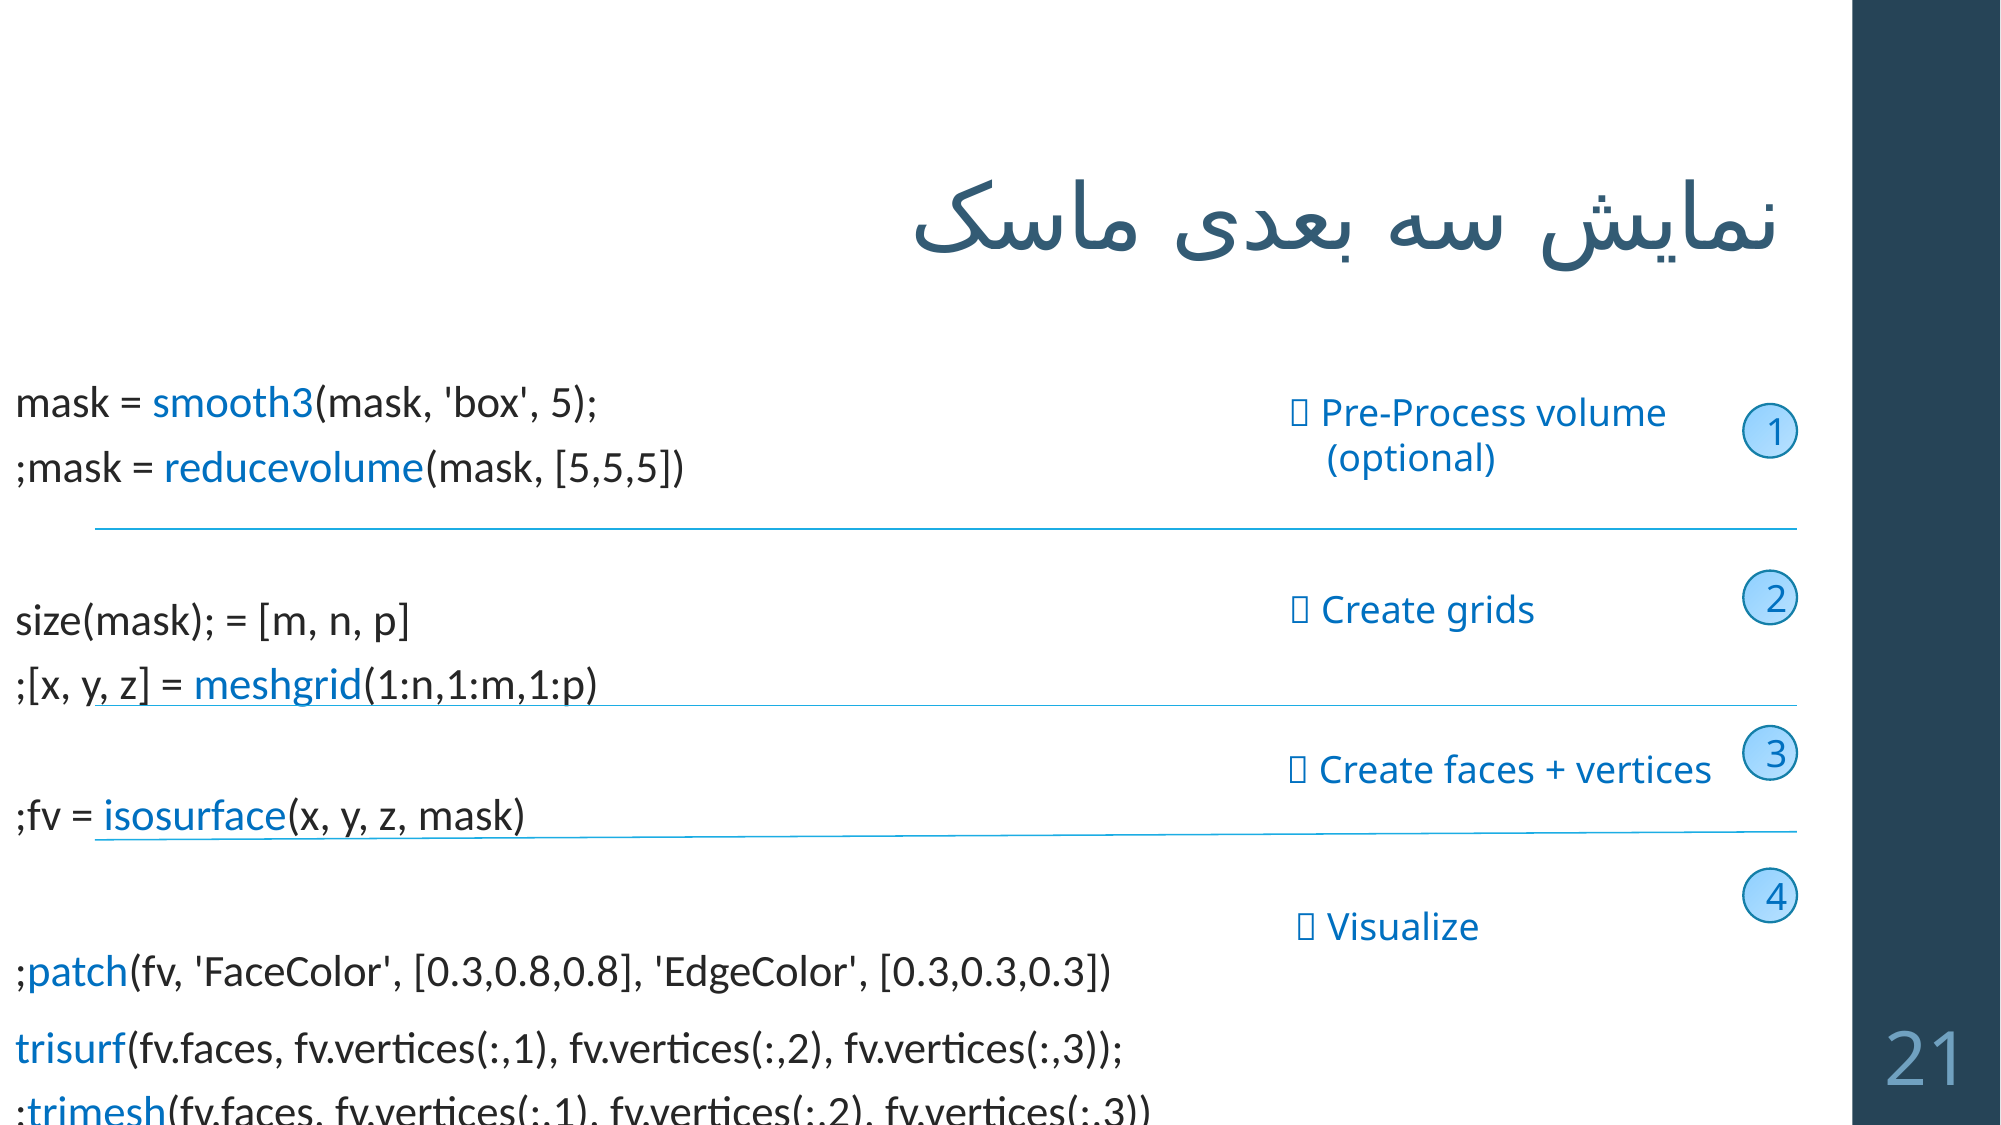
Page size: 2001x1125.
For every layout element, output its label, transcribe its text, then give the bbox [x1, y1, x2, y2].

slide_number 21 [1852, 1012, 2000, 1110]
list mask = smooth3(mask, 'box', 5); mask = reducevolume(mask, [5,5,5]); [m, n, p] = size(mask); [x, y, z] = meshgrid(1:n,1:m,1:p); fv = isosurface(x, y, z, mask); patch(fv, 'FaceColor', [0.3,0.8,0.8], 'EdgeColor', [0.3,0.3,0.3]); trisurf(fv.faces, fv.vertices(:,1), fv.vertices(:,2), fv.vertices(:,3)); trimesh(fv.faces, fv.vertices(:,1), fv.vertices(:,2), fv.vertices(:,3)); [0, 354, 1578, 1125]
text_box 1 [1742, 402, 1799, 459]
text_box 2 [1742, 569, 1799, 626]
text_box  Visualize [1280, 895, 1496, 956]
text_box  Pre-Process volume (optional) [1273, 381, 1683, 487]
text_box  Create grids [1273, 578, 1551, 638]
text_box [94, 831, 1798, 840]
text_box 3 [1742, 724, 1799, 781]
title نمایش سه بعدی ماسک [206, 60, 1797, 278]
text_box  Create faces + vertices [1271, 738, 1728, 799]
text_box 4 [1742, 867, 1799, 924]
